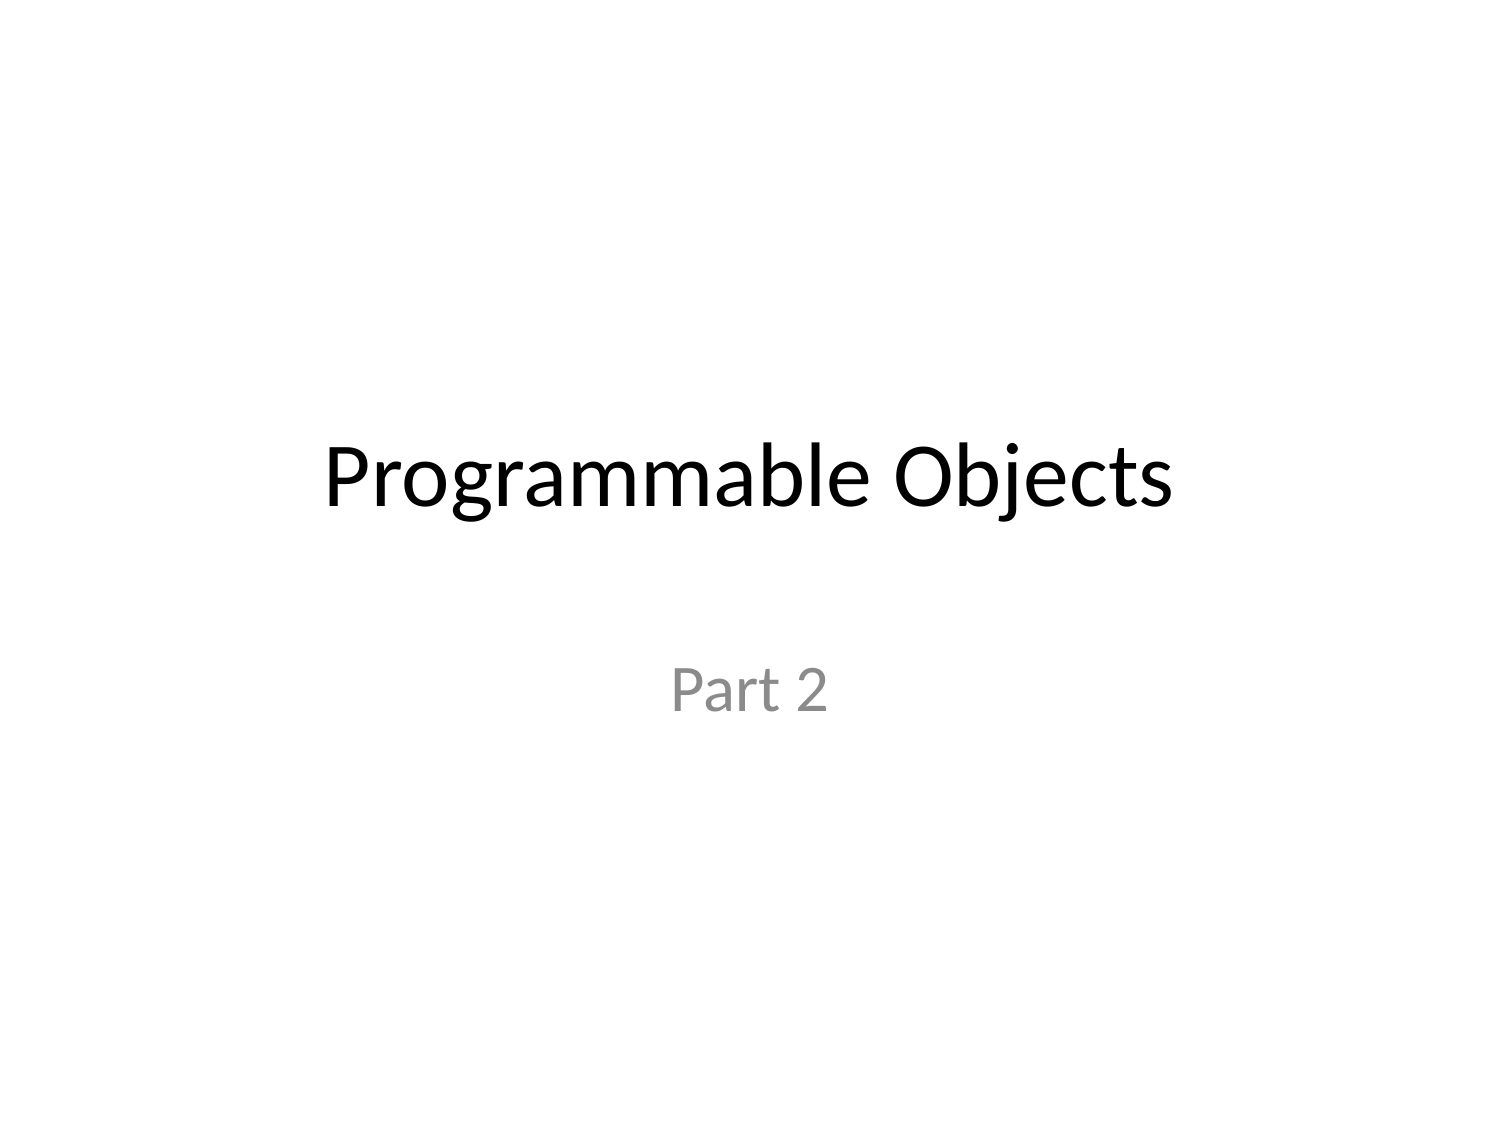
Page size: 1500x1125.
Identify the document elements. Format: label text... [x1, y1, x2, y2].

title Programmable Objects [112, 349, 1388, 591]
subtitle Part 2 [225, 637, 1275, 925]
